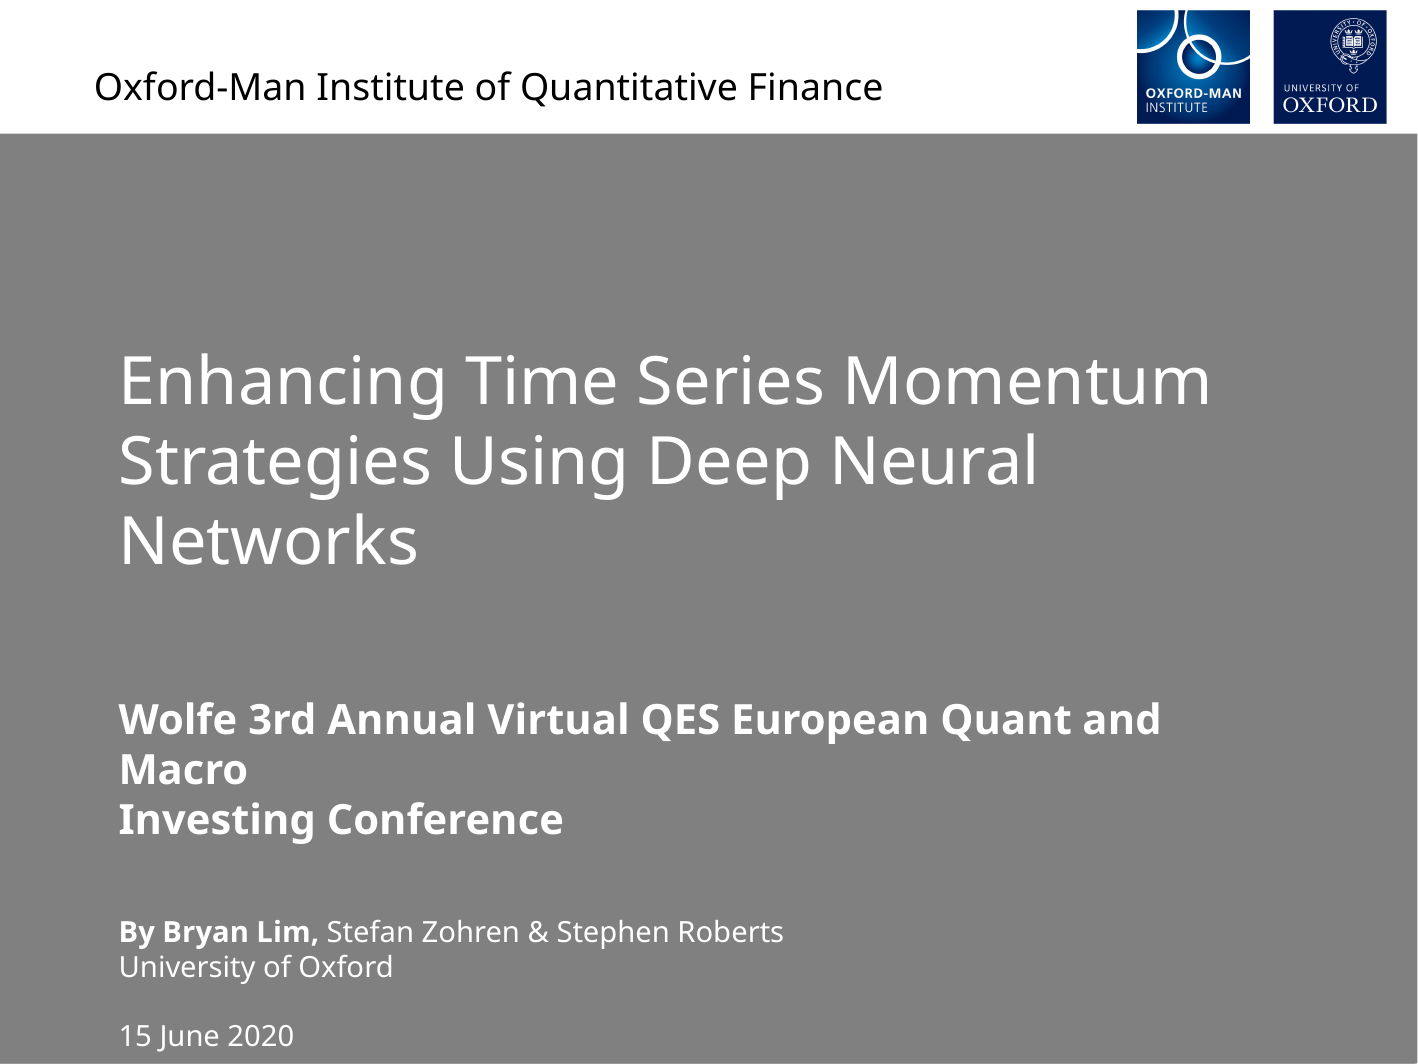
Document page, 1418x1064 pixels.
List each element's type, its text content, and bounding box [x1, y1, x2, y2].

picture [1137, 10, 1387, 124]
text_box Enhancing Time Series Momentum Strategies Using Deep Neural Networks Wolfe 3rd Annual Virtual QES European Quant and Macro Investing Conference By Bryan Lim, Stefan Zohren & Stephen Roberts University of Oxford 15 June 2020 [103, 330, 1252, 1061]
